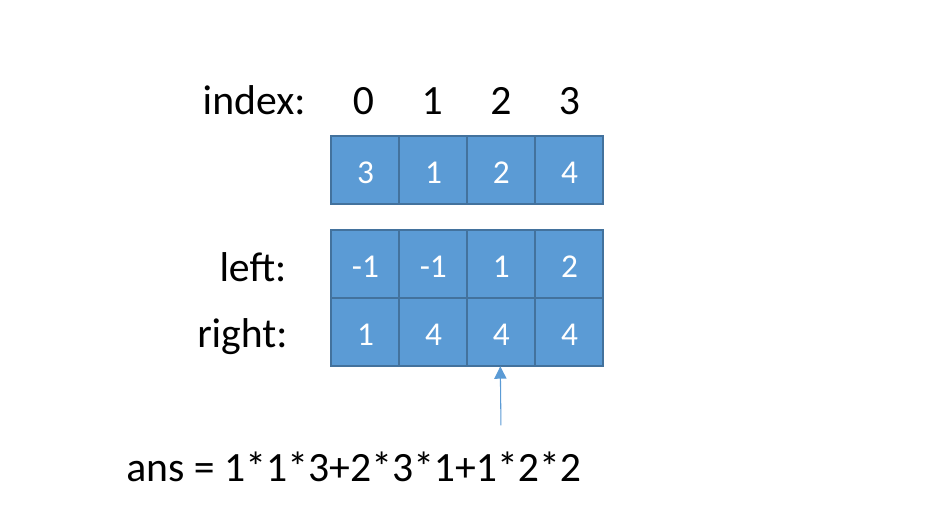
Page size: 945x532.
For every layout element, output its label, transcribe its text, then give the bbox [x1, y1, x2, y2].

text_box right: [182, 298, 324, 364]
text_box -1 [330, 229, 398, 297]
text_box 2 [466, 135, 534, 205]
text_box 4 [536, 297, 604, 367]
text_box ans = 1*1*3+2*3*1+1*2*2 [111, 432, 666, 497]
text_box 3 [330, 135, 398, 205]
text_box 4 [468, 297, 536, 367]
text_box 4 [534, 135, 604, 205]
text_box 1 [466, 229, 534, 297]
text_box 1 [330, 297, 400, 367]
text_box 2 [534, 229, 604, 297]
text_box -1 [398, 229, 466, 297]
text_box index: 0 1 2 3 [187, 65, 611, 131]
text_box 4 [400, 297, 468, 367]
text_box left: [204, 232, 324, 298]
text_box 1 [398, 135, 466, 205]
